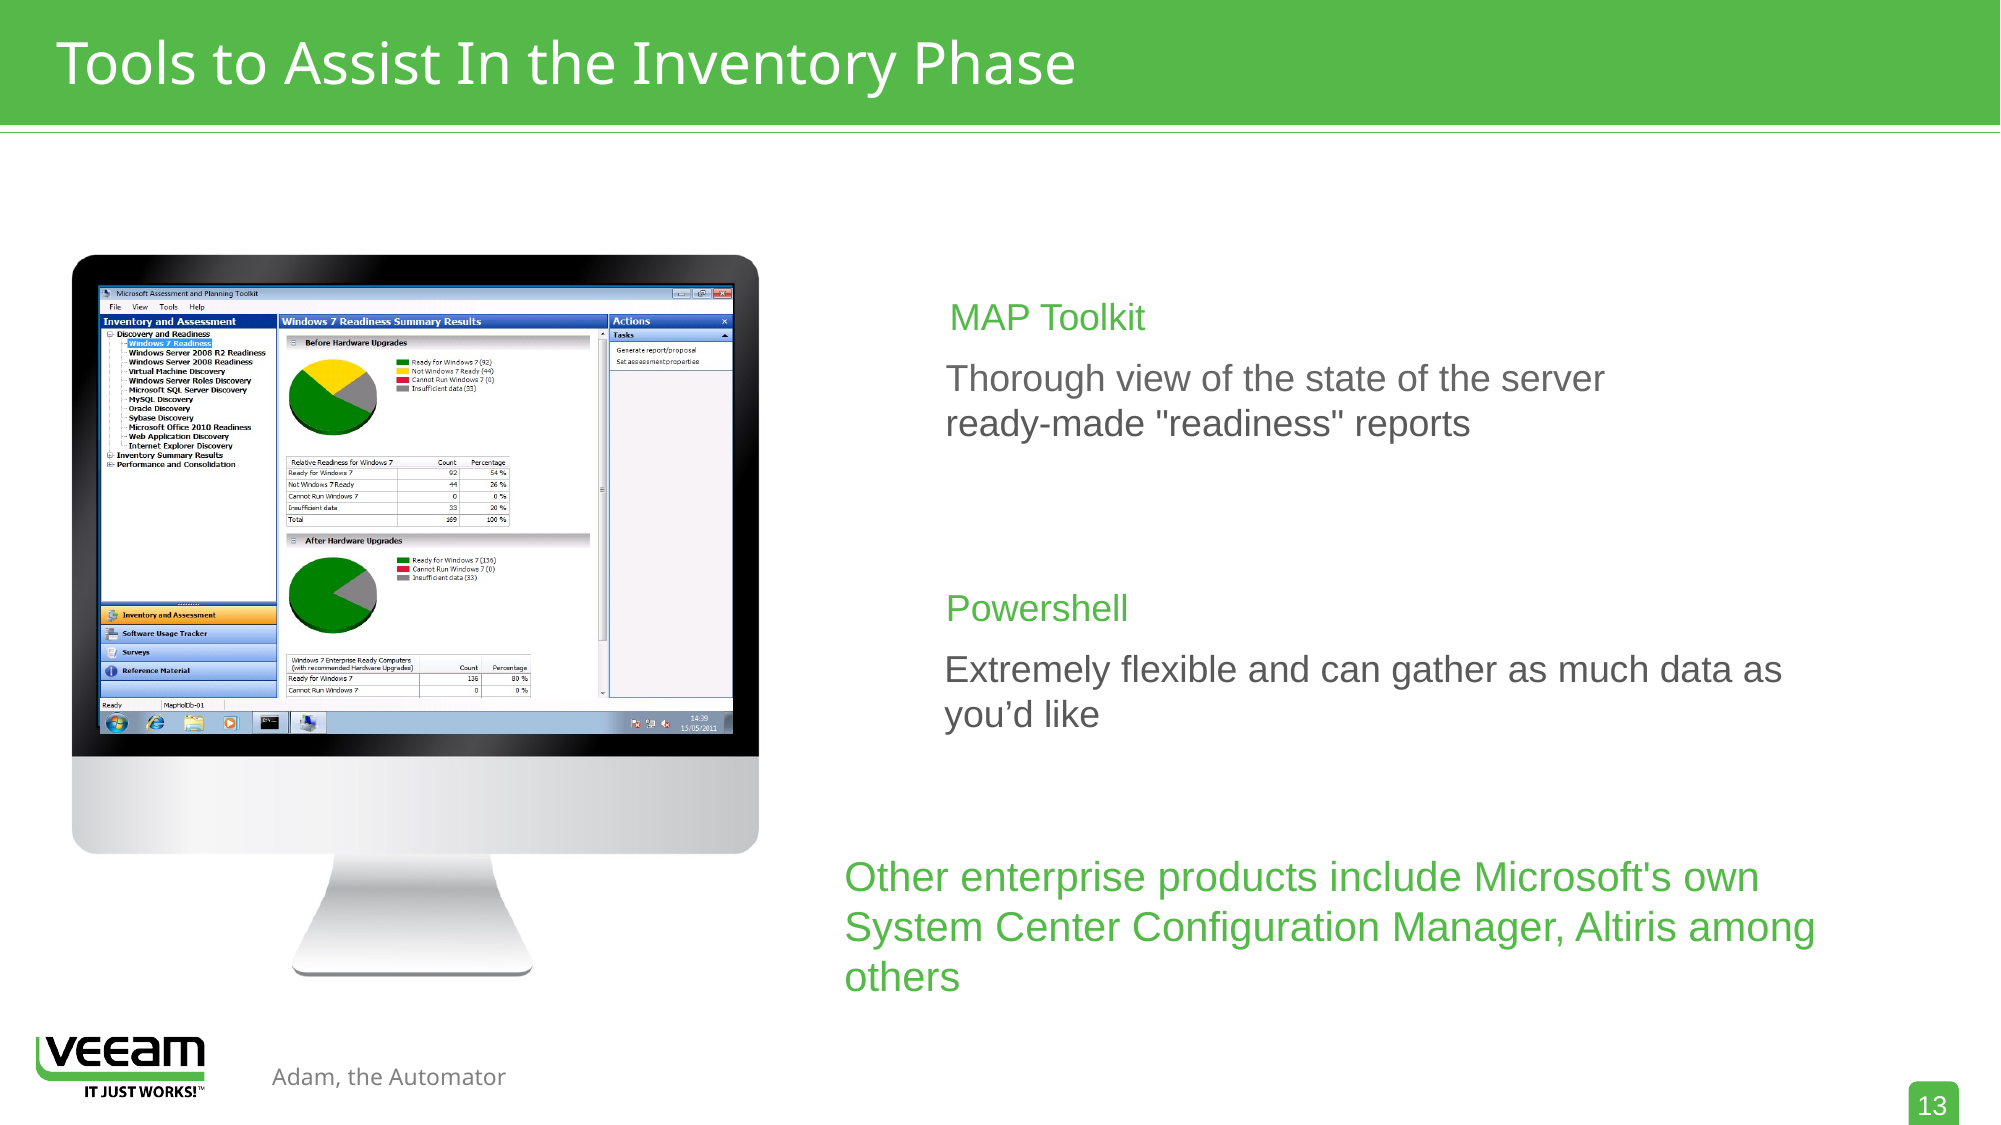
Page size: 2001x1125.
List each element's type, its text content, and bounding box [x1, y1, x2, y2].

text_box MAP Toolkit [934, 286, 1161, 346]
text_box Other enterprise products include Microsoft's own System Center Configuration Manager, Altiris among others [829, 842, 1909, 1007]
title Tools to Assist In the Inventory Phase [41, 24, 1766, 107]
text_box Thorough view of the state of the server ready-made "readiness" reports [930, 346, 1621, 452]
slide_number 13 [1895, 1074, 1969, 1125]
text_box Powershell [931, 576, 1144, 637]
text_box Extremely flexible and can gather as much data as you’d like [929, 637, 1896, 743]
picture [21, 1022, 219, 1112]
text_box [0, 171, 830, 987]
